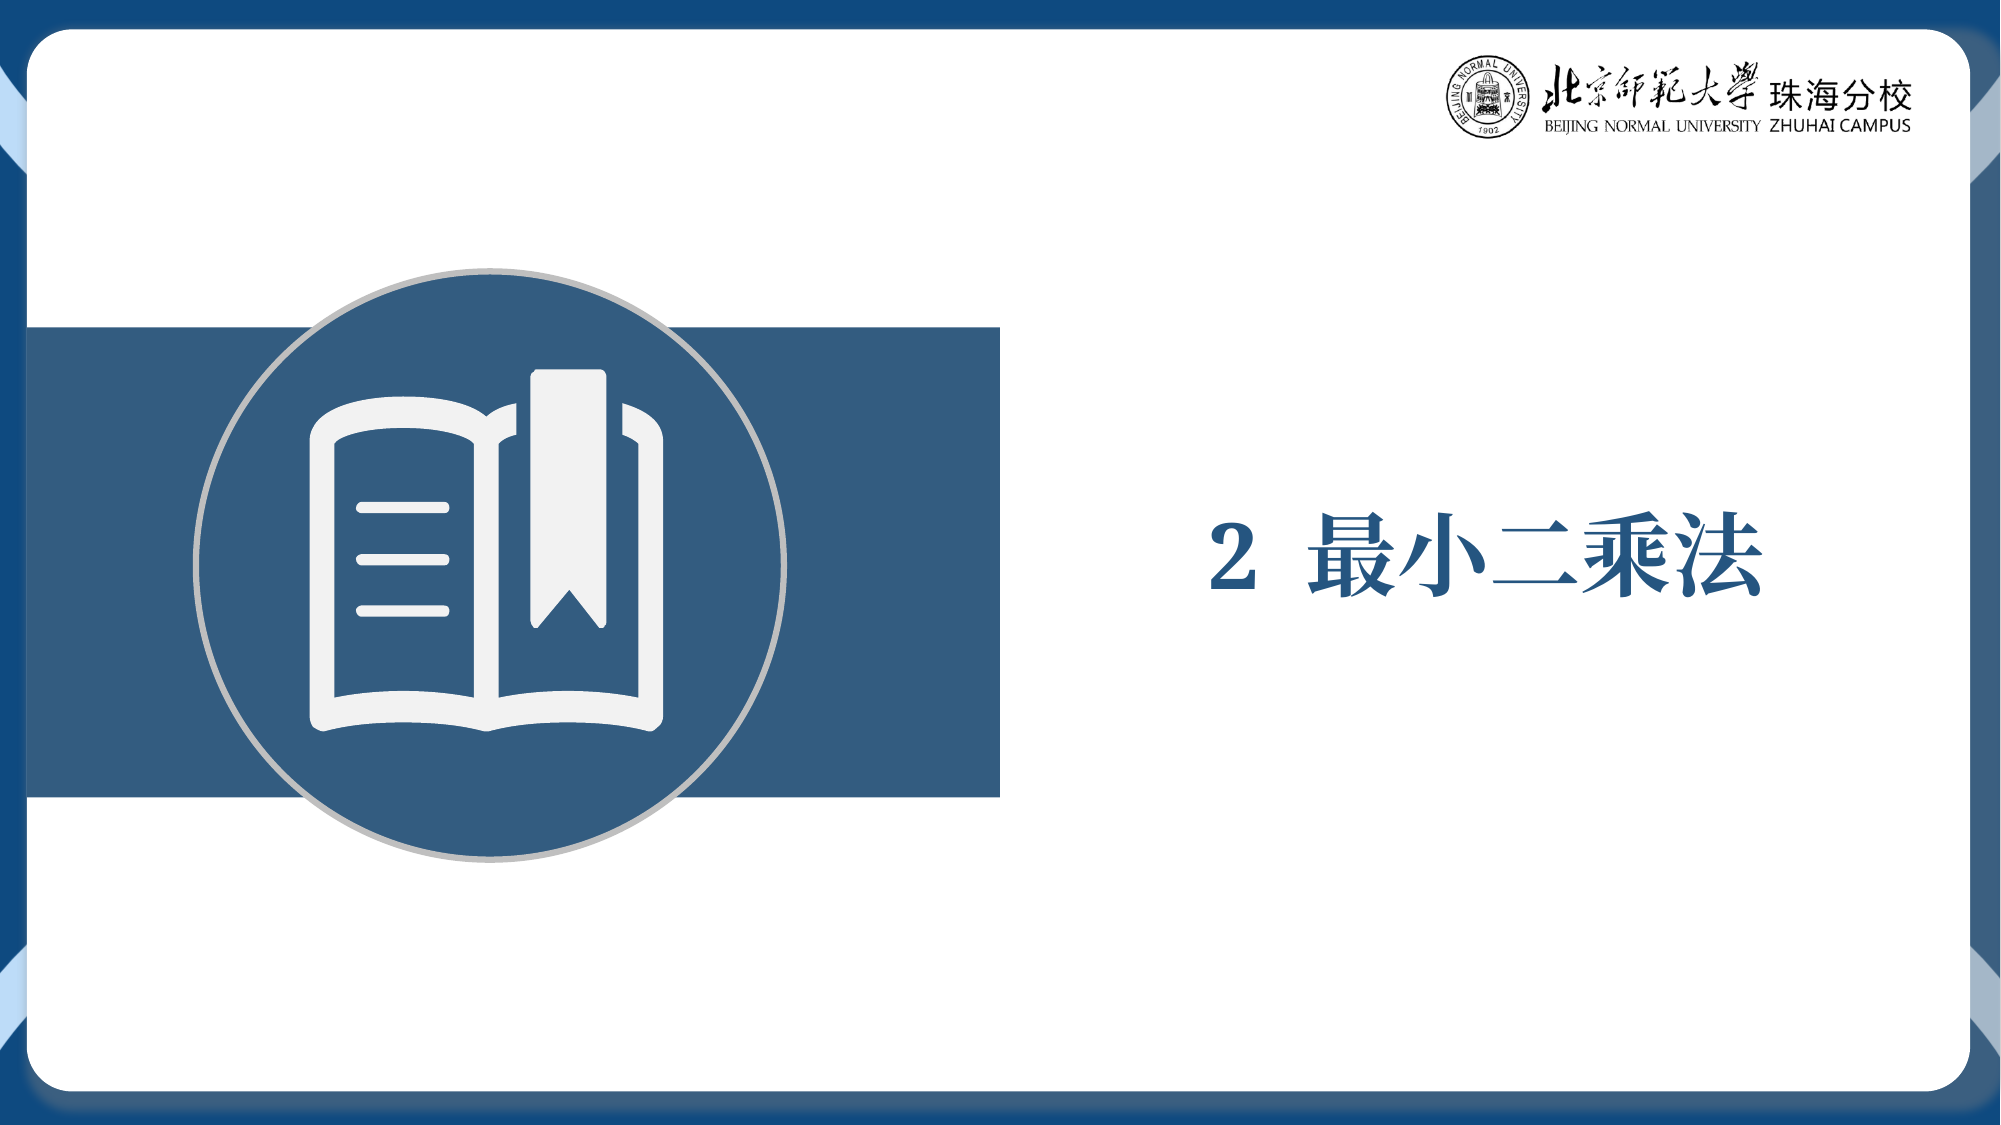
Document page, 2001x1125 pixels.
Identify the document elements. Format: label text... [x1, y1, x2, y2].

picture [1441, 29, 1916, 142]
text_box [195, 271, 784, 860]
picture [0, 0, 2000, 1125]
text_box [784, 326, 1001, 798]
text_box [26, 326, 195, 798]
text_box 2 最小二乘法 [999, 457, 1974, 616]
